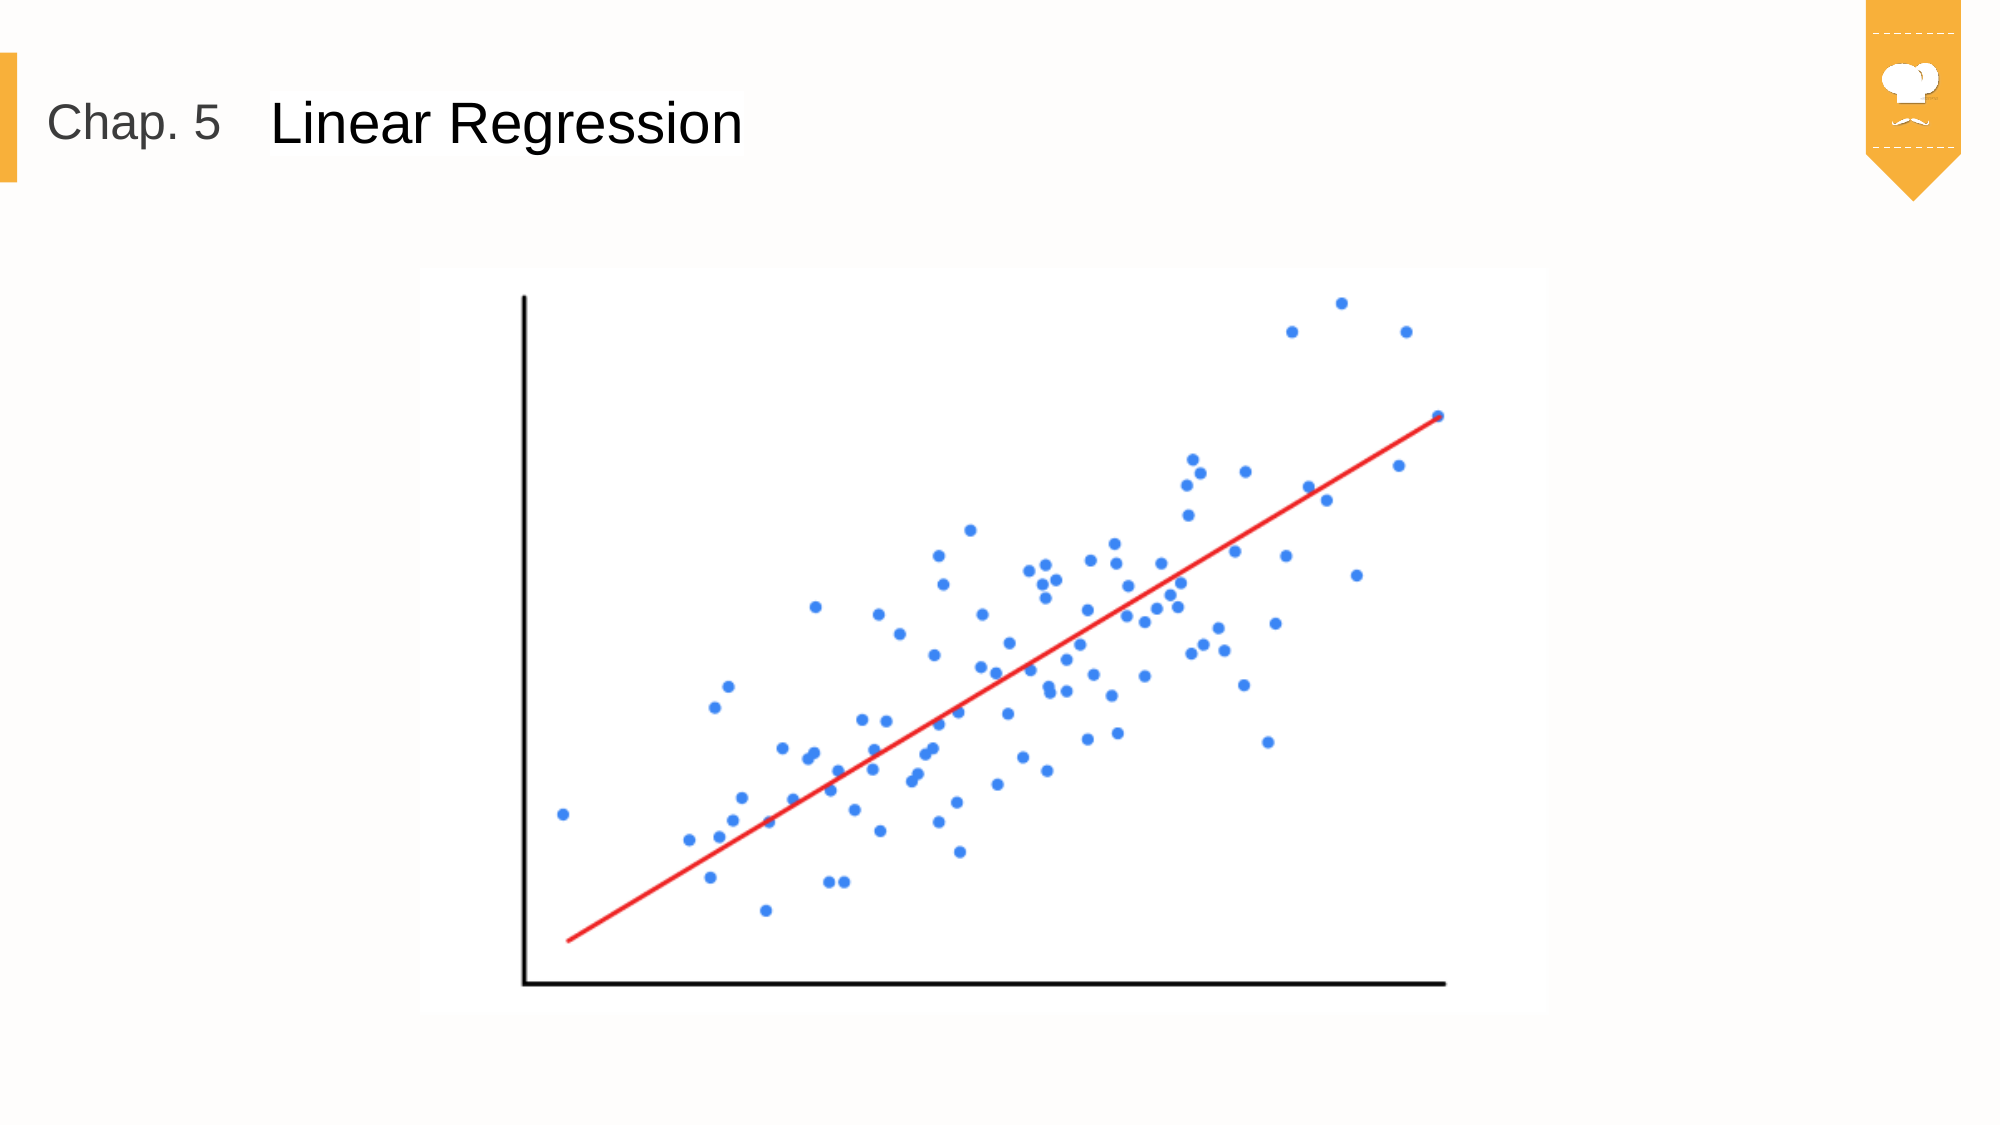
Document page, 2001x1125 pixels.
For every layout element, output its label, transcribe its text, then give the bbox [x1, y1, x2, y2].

text_box [1865, 0, 1961, 202]
text_box Linear Regression [255, 69, 1257, 200]
text_box [171, 259, 1421, 867]
picture [419, 268, 1549, 1016]
text_box [0, 52, 18, 183]
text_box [1874, 50, 1943, 131]
text_box Chap. 5 [31, 81, 255, 143]
